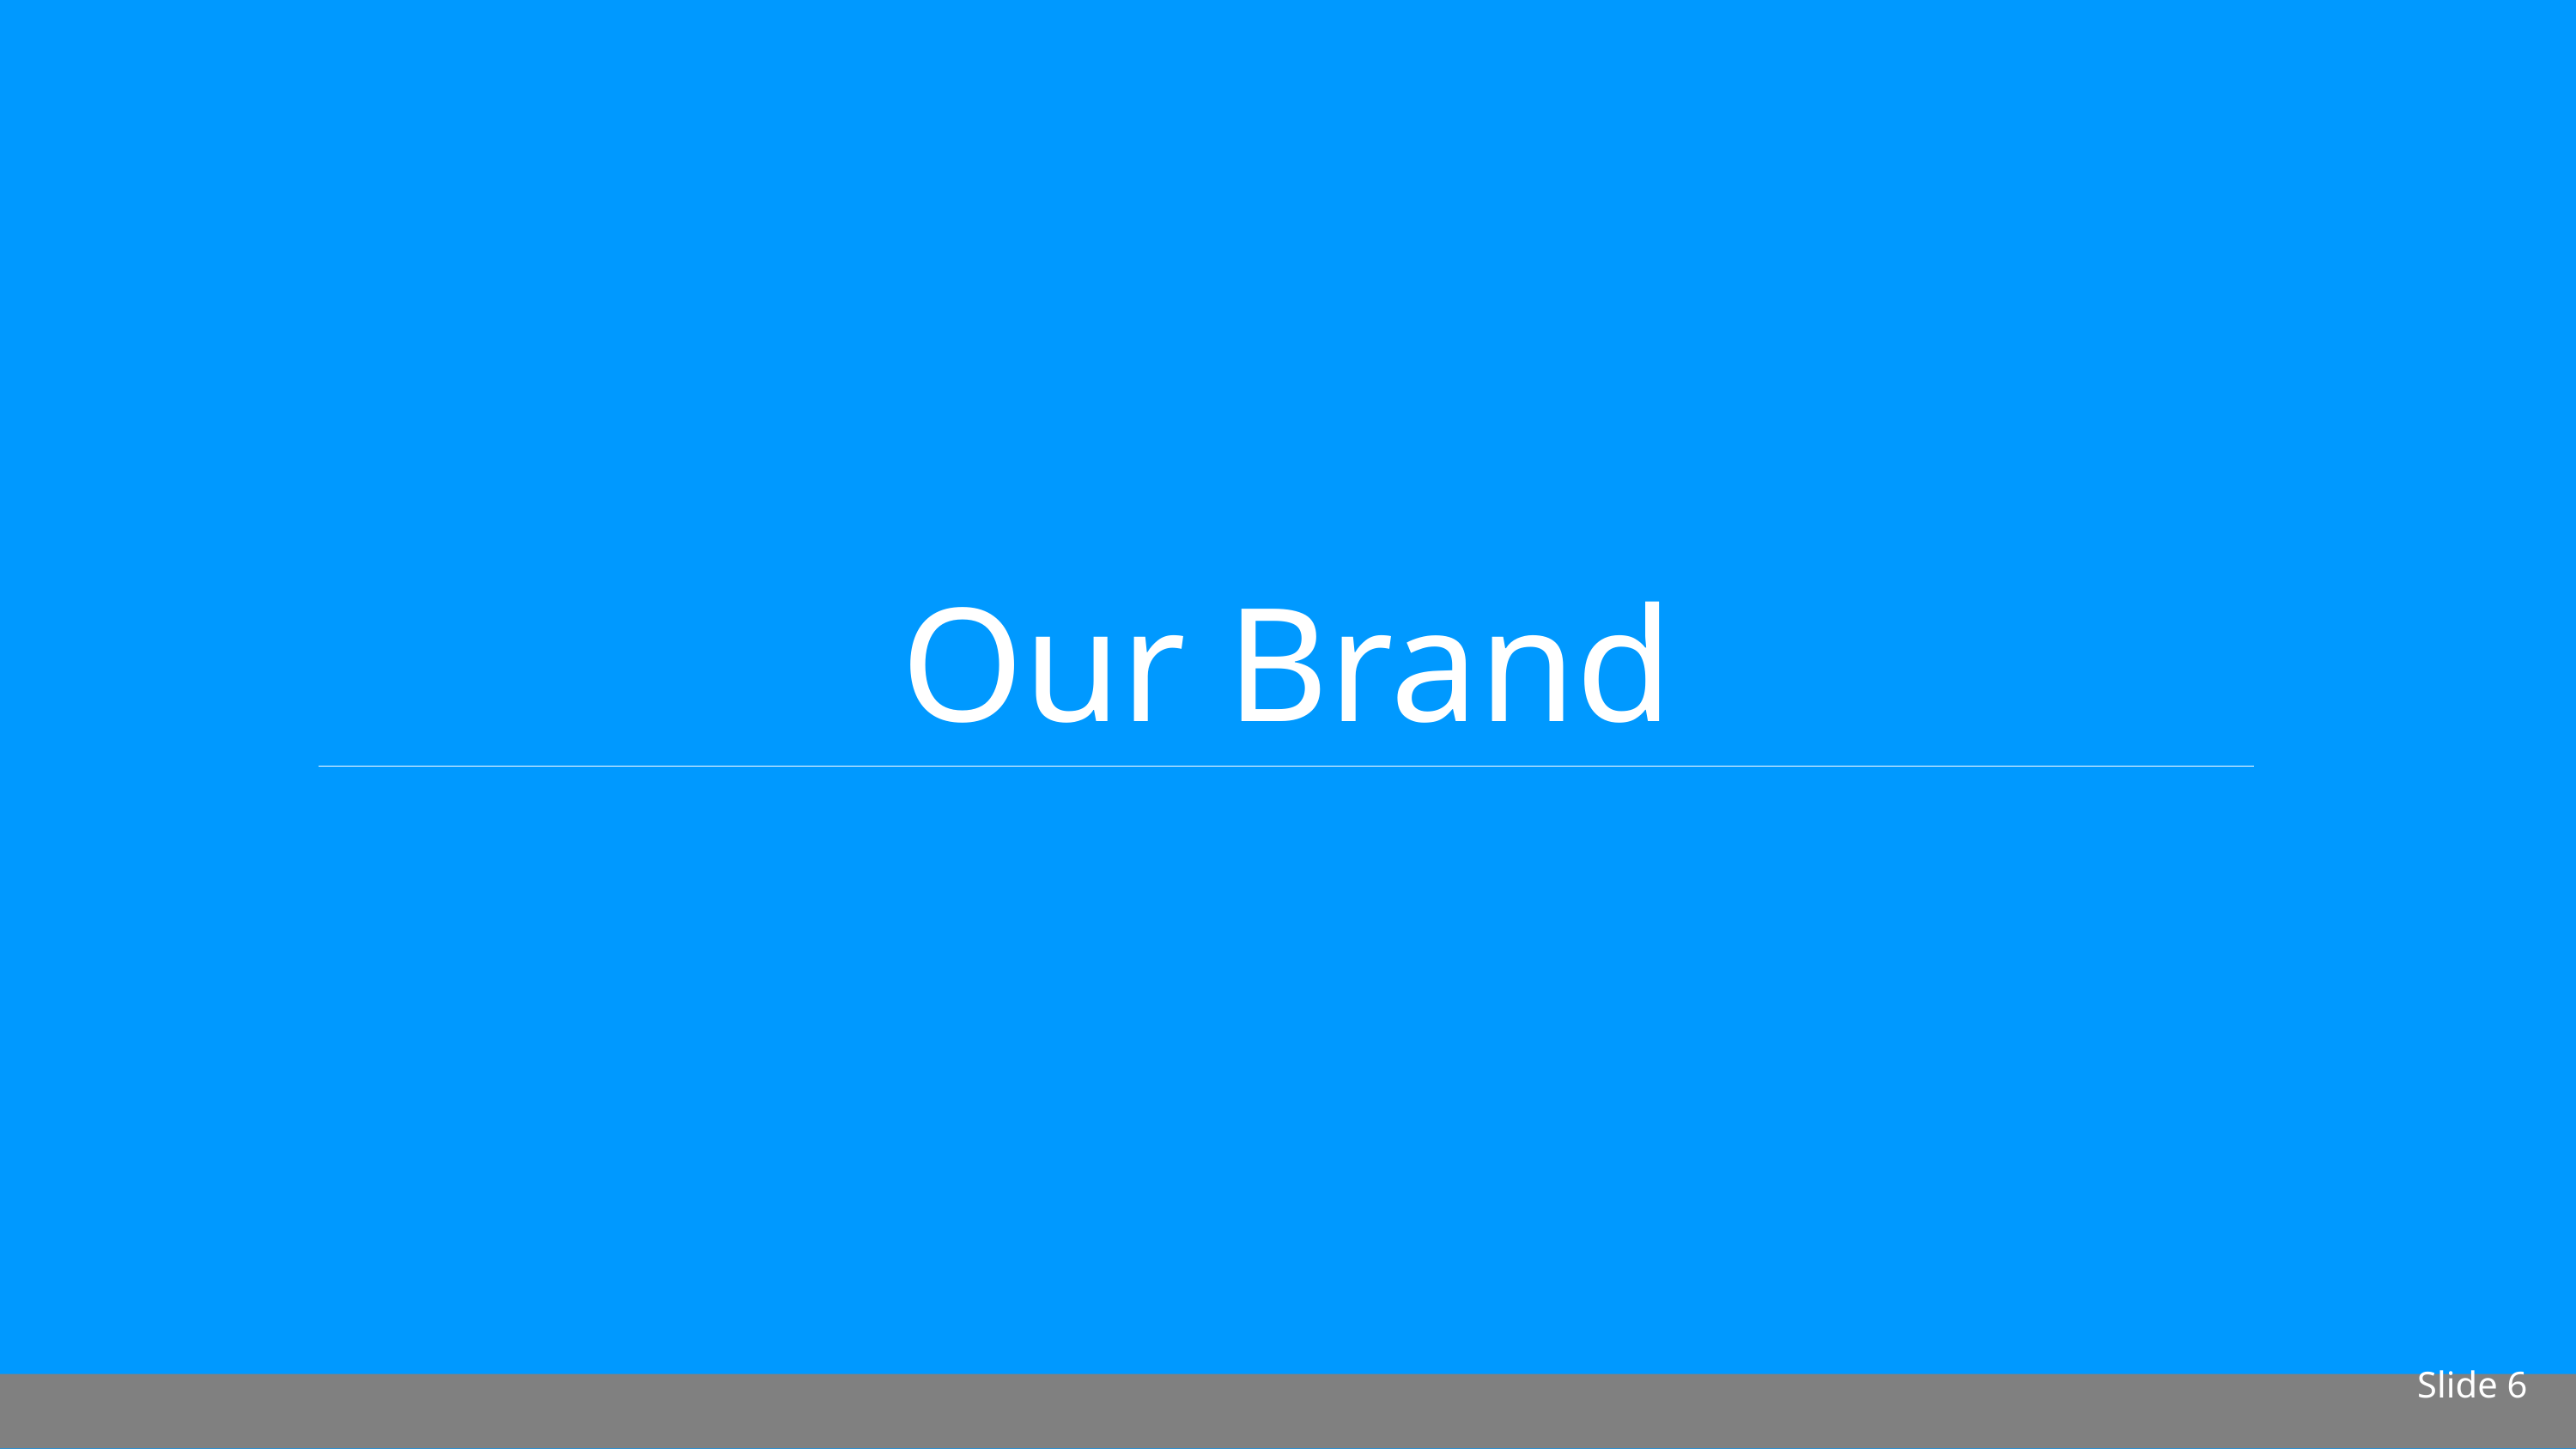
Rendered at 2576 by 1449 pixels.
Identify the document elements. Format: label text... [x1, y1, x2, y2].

text_box Slide 6 [1960, 1355, 2541, 1405]
title Our Brand [319, 498, 2254, 760]
